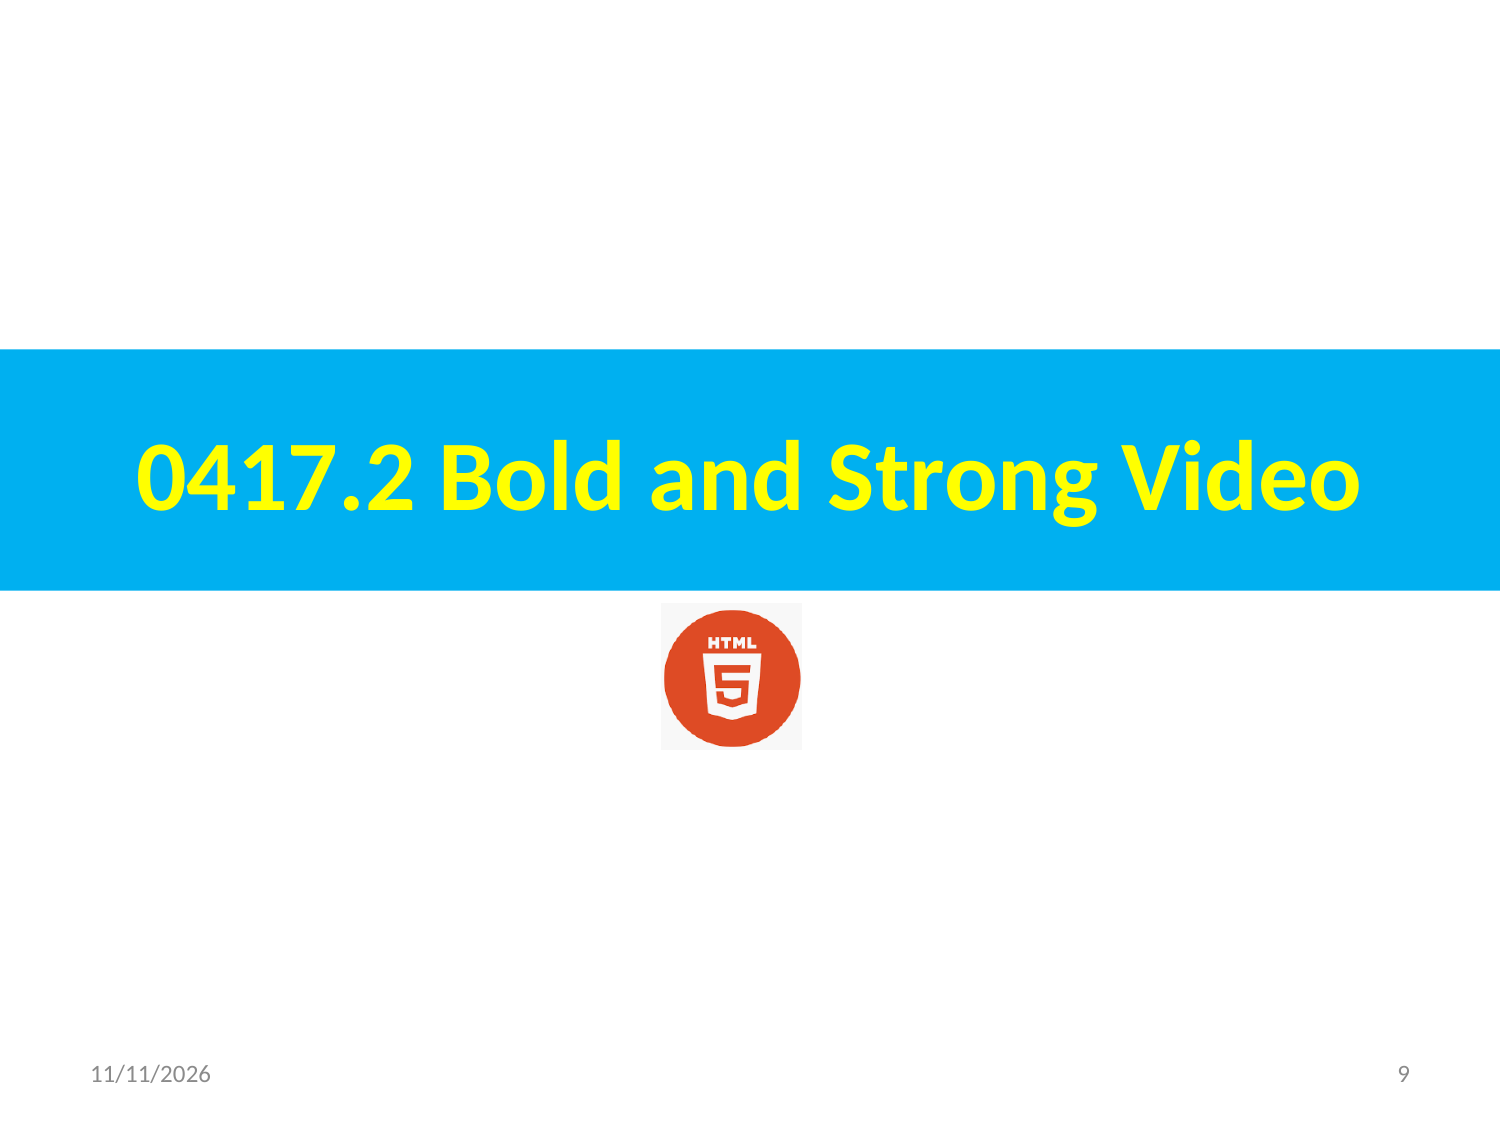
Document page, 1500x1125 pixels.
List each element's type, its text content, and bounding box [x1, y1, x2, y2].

title 0417.2 Bold and Strong Video [0, 349, 1500, 591]
picture [661, 603, 803, 750]
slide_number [75, 1042, 425, 1103]
slide_number 9 [1074, 1042, 1425, 1103]
